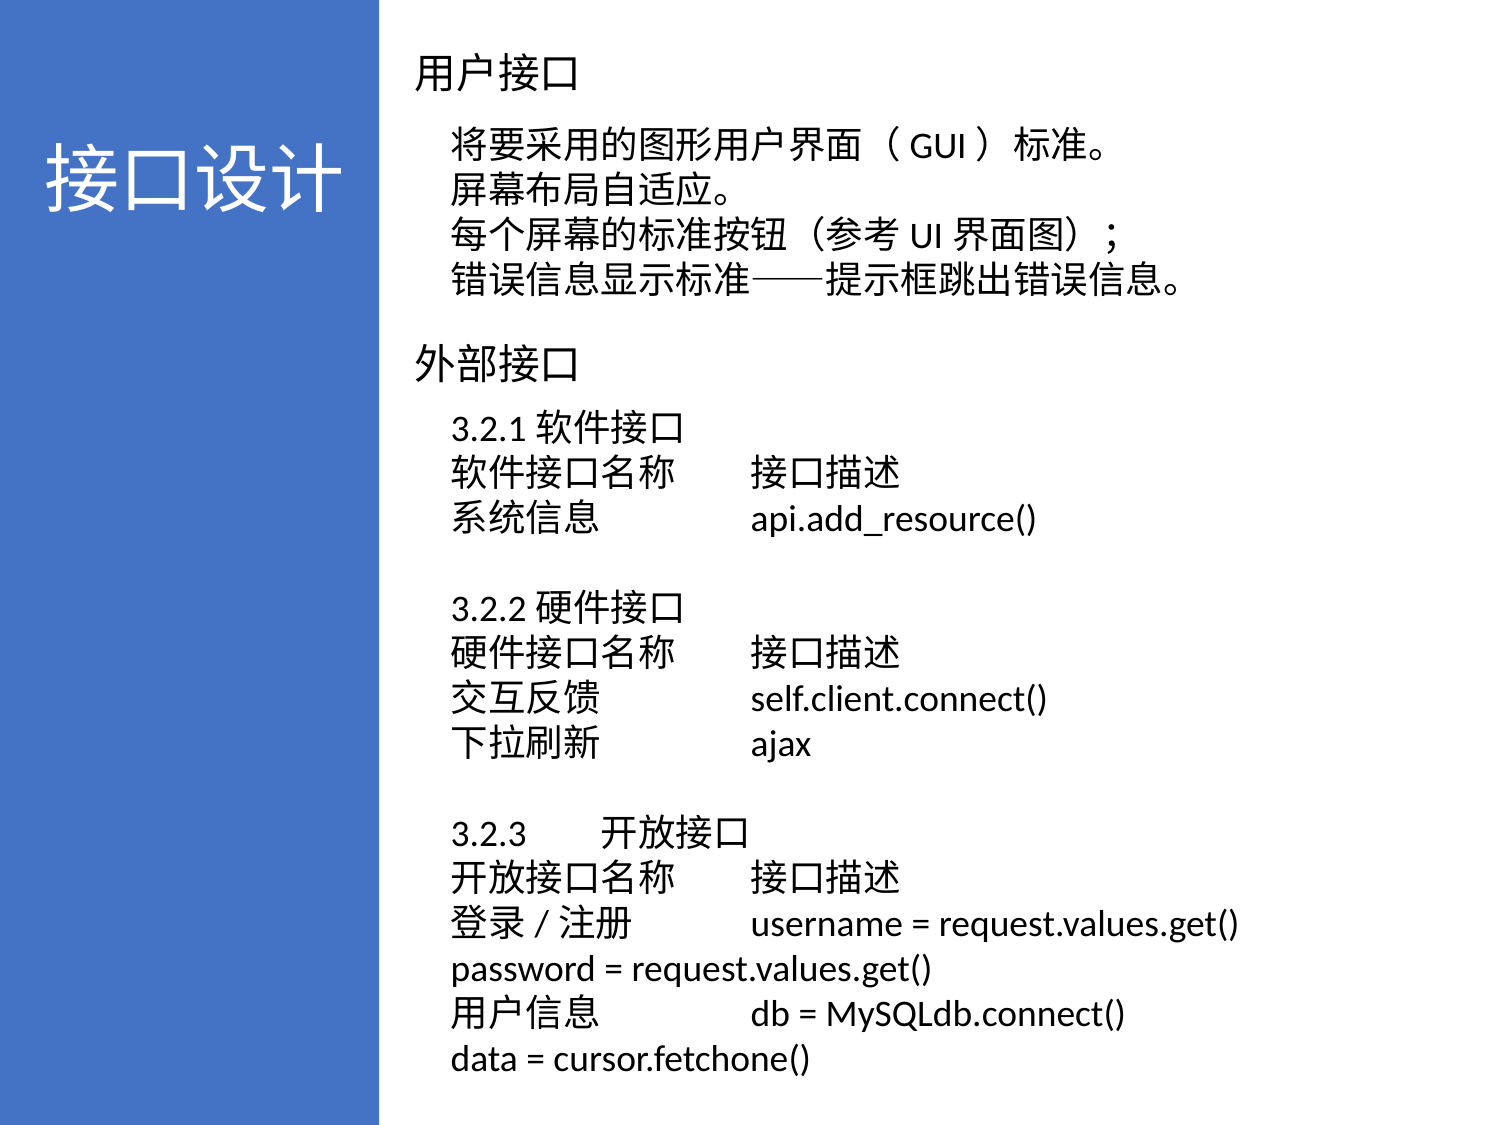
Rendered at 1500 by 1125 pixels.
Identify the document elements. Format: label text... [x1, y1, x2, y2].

text_box 用户接口 [399, 39, 730, 104]
text_box 外部接口 [399, 330, 730, 396]
text_box 3.2.1软件接口 软件接口名称 接口描述 系统信息 api.add_resource() 3.2.2硬件接口 硬件接口名称 接口描述 交互反馈 self.client.connect() 下拉刷新 ajax 3.2.3 开放接口 开放接口名称 接口描述 登录/注册 username = request.values.get() password = request.values.get() 用户信息 db = MySQLdb.connect() data = cursor.fetchone() [435, 396, 1382, 1125]
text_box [0, 0, 380, 1125]
text_box 将要采用的图形用户界面（GUI）标准。 屏幕布局自适应。 每个屏幕的标准按钮（参考UI界面图）； 错误信息显示标准——提示框跳出错误信息。 [435, 113, 1382, 309]
